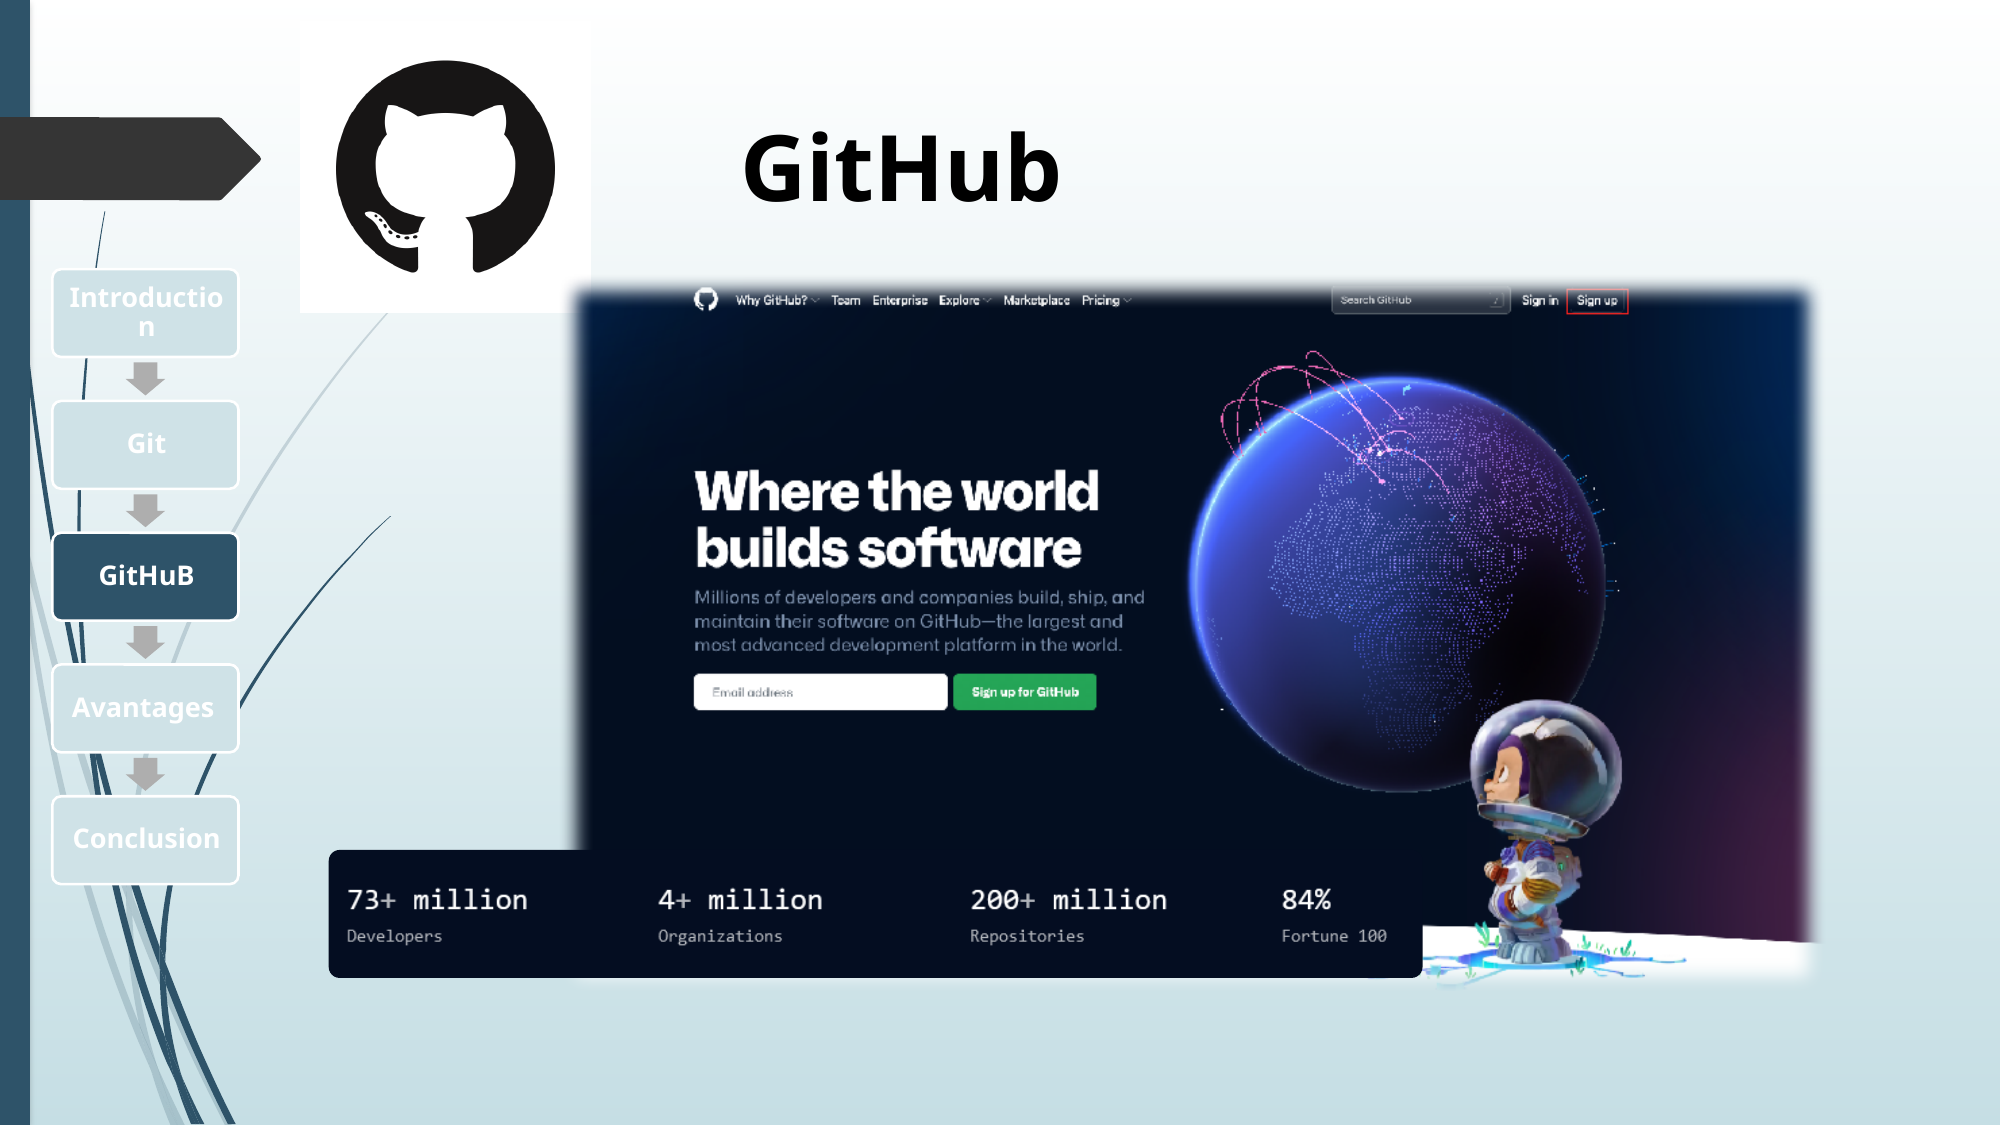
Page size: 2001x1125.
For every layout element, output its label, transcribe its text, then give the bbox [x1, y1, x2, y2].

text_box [52, 268, 239, 885]
picture [300, 21, 1826, 994]
title GitHub [596, 102, 1888, 313]
